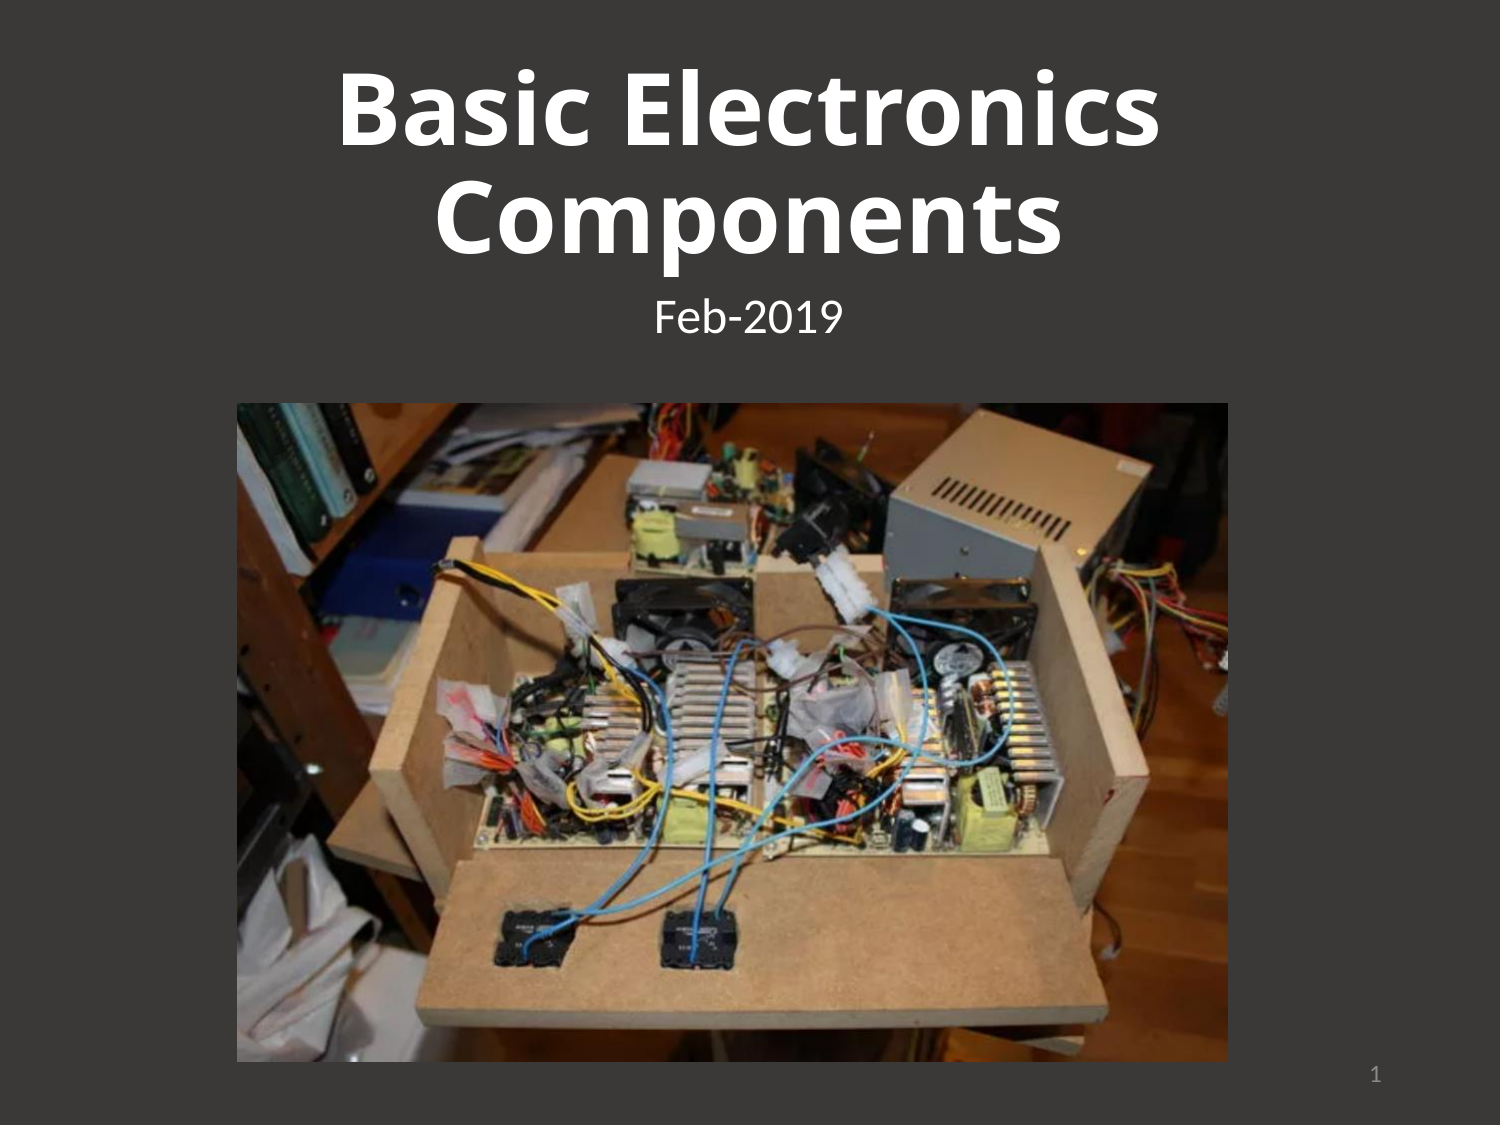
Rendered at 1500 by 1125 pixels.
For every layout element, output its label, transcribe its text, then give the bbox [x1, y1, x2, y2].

title Basic Electronics Components [111, 89, 1387, 283]
subtitle Feb-2019 [186, 282, 1312, 368]
slide_number 1 [1059, 1042, 1397, 1103]
picture [237, 403, 1228, 1062]
